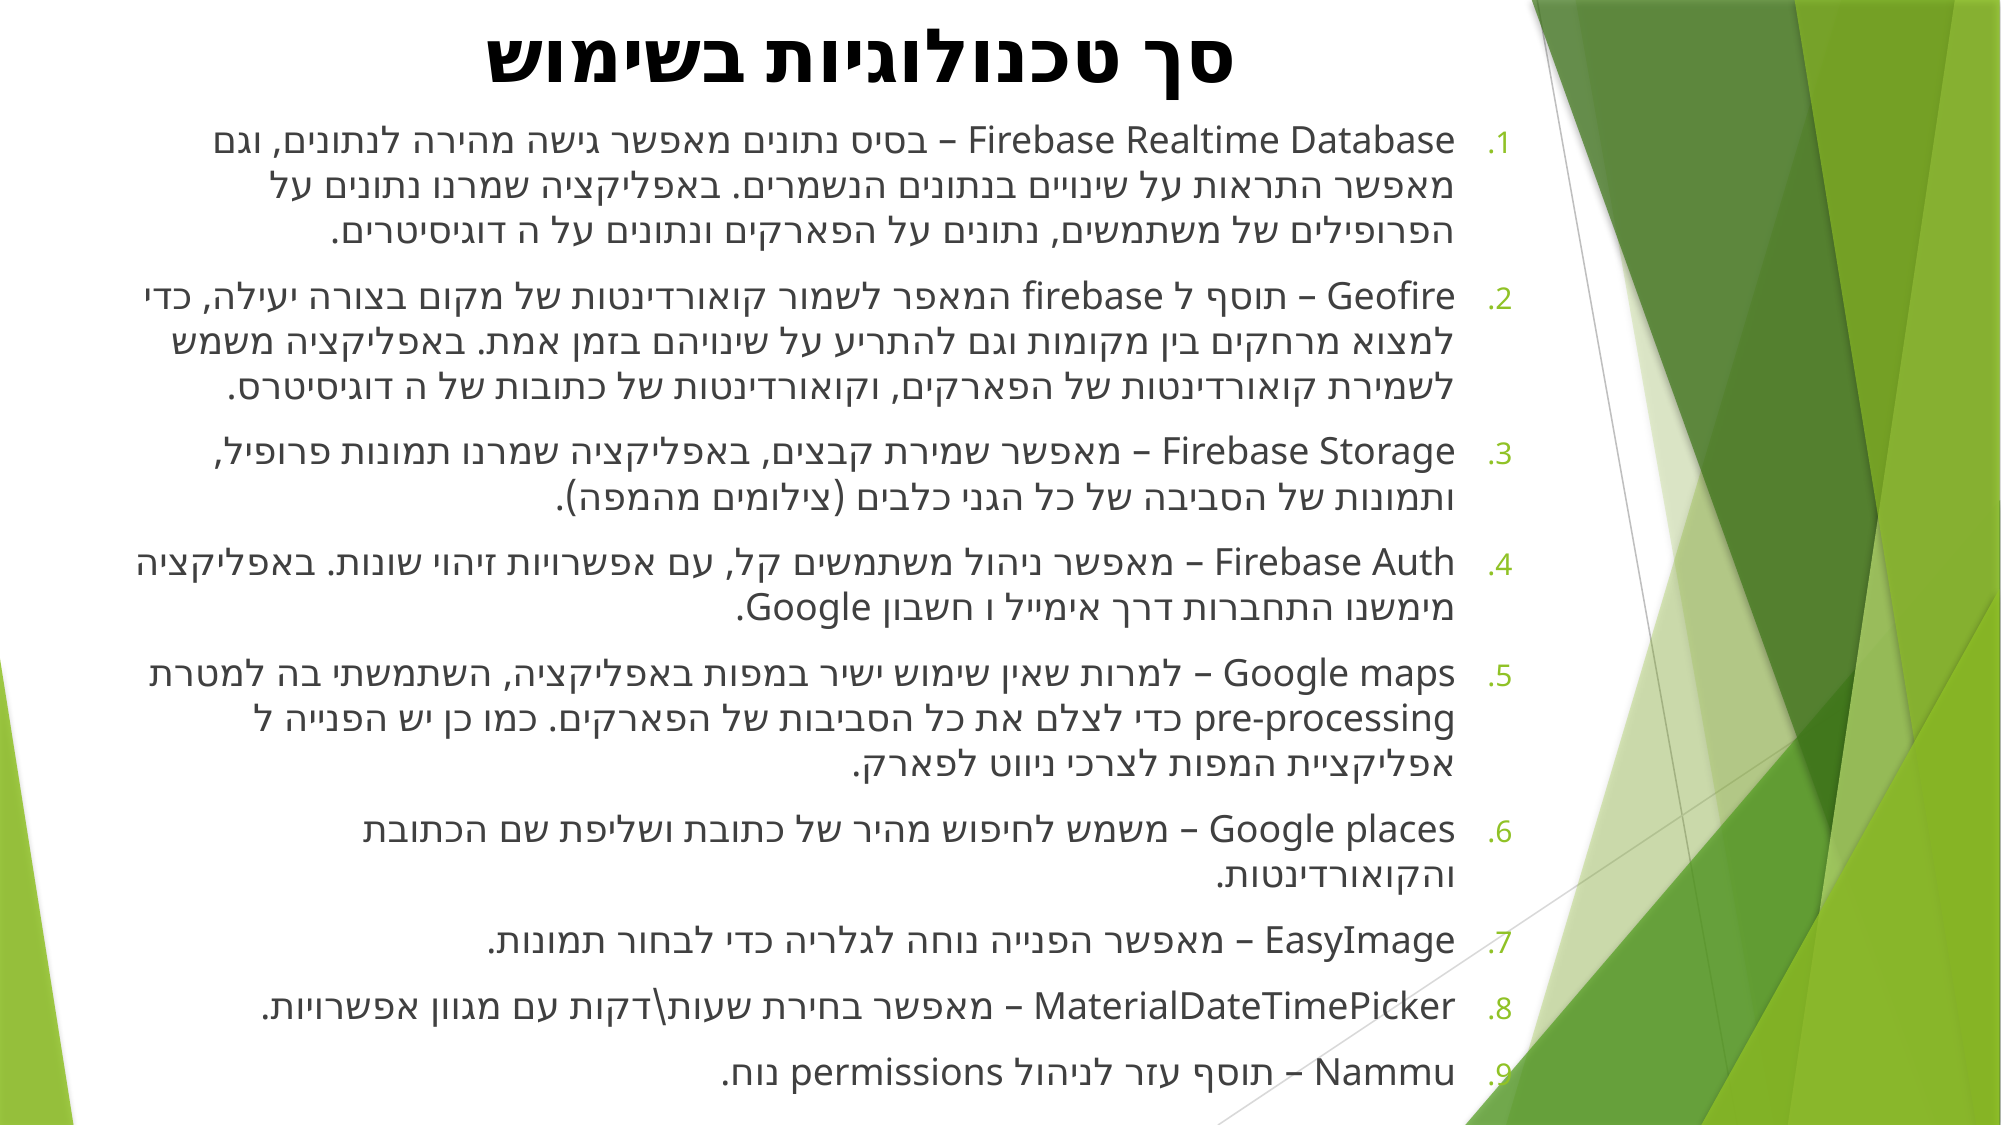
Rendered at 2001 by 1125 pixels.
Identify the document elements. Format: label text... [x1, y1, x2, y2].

title סך טכנולוגיות בשימוש [156, 0, 1567, 217]
list Firebase Realtime Database – בסיס נתונים מאפשר גישה מהירה לנתונים, וגם מאפשר התראות על שינויים בנתונים הנשמרים. באפליקציה שמרנו נתונים על הפרופילים של משתמשים, נתונים על הפארקים ונתונים על ה דוגיסיטרים. Geofire – תוסף ל firebase המאפר לשמור קואורדינטות של מקום בצורה יעילה, כדי למצוא מרחקים בין מקומות וגם להתריע על שינויהם בזמן אמת. באפליקציה משמש לשמירת קואורדינטות של הפארקים, וקואורדינטות של כתובות של ה דוגיסיטרס. Firebase Storage – מאפשר שמירת קבצים, באפליקציה שמרנו תמונות פרופיל, ותמונות של הסביבה של כל הגני כלבים (צילומים מהמפה). Firebase Auth – מאפשר ניהול משתמשים קל, עם אפשרויות זיהוי שונות. באפליקציה מימשנו התחברות דרך אימייל ו חשבון Google. Google maps – למרות שאין שימוש ישיר במפות באפליקציה, השתמשתי בה למטרת pre-processing כדי לצלם את כל הסביבות של הפארקים. כמו כן יש הפנייה ל אפליקציית המפות לצרכי ניווט לפארק. Google places – משמש לחיפוש מהיר של כתובת ושליפת שם הכתובת והקואורדינטות. EasyImage – מאפשר הפנייה נוחה לגלריה כדי לבחור תמונות. MaterialDateTimePicker – מאפשר בחירת שעות\דקות עם מגוון אפשרויות. Nammu – תוסף עזר לניהול permissions נוח. [117, 108, 1528, 1103]
